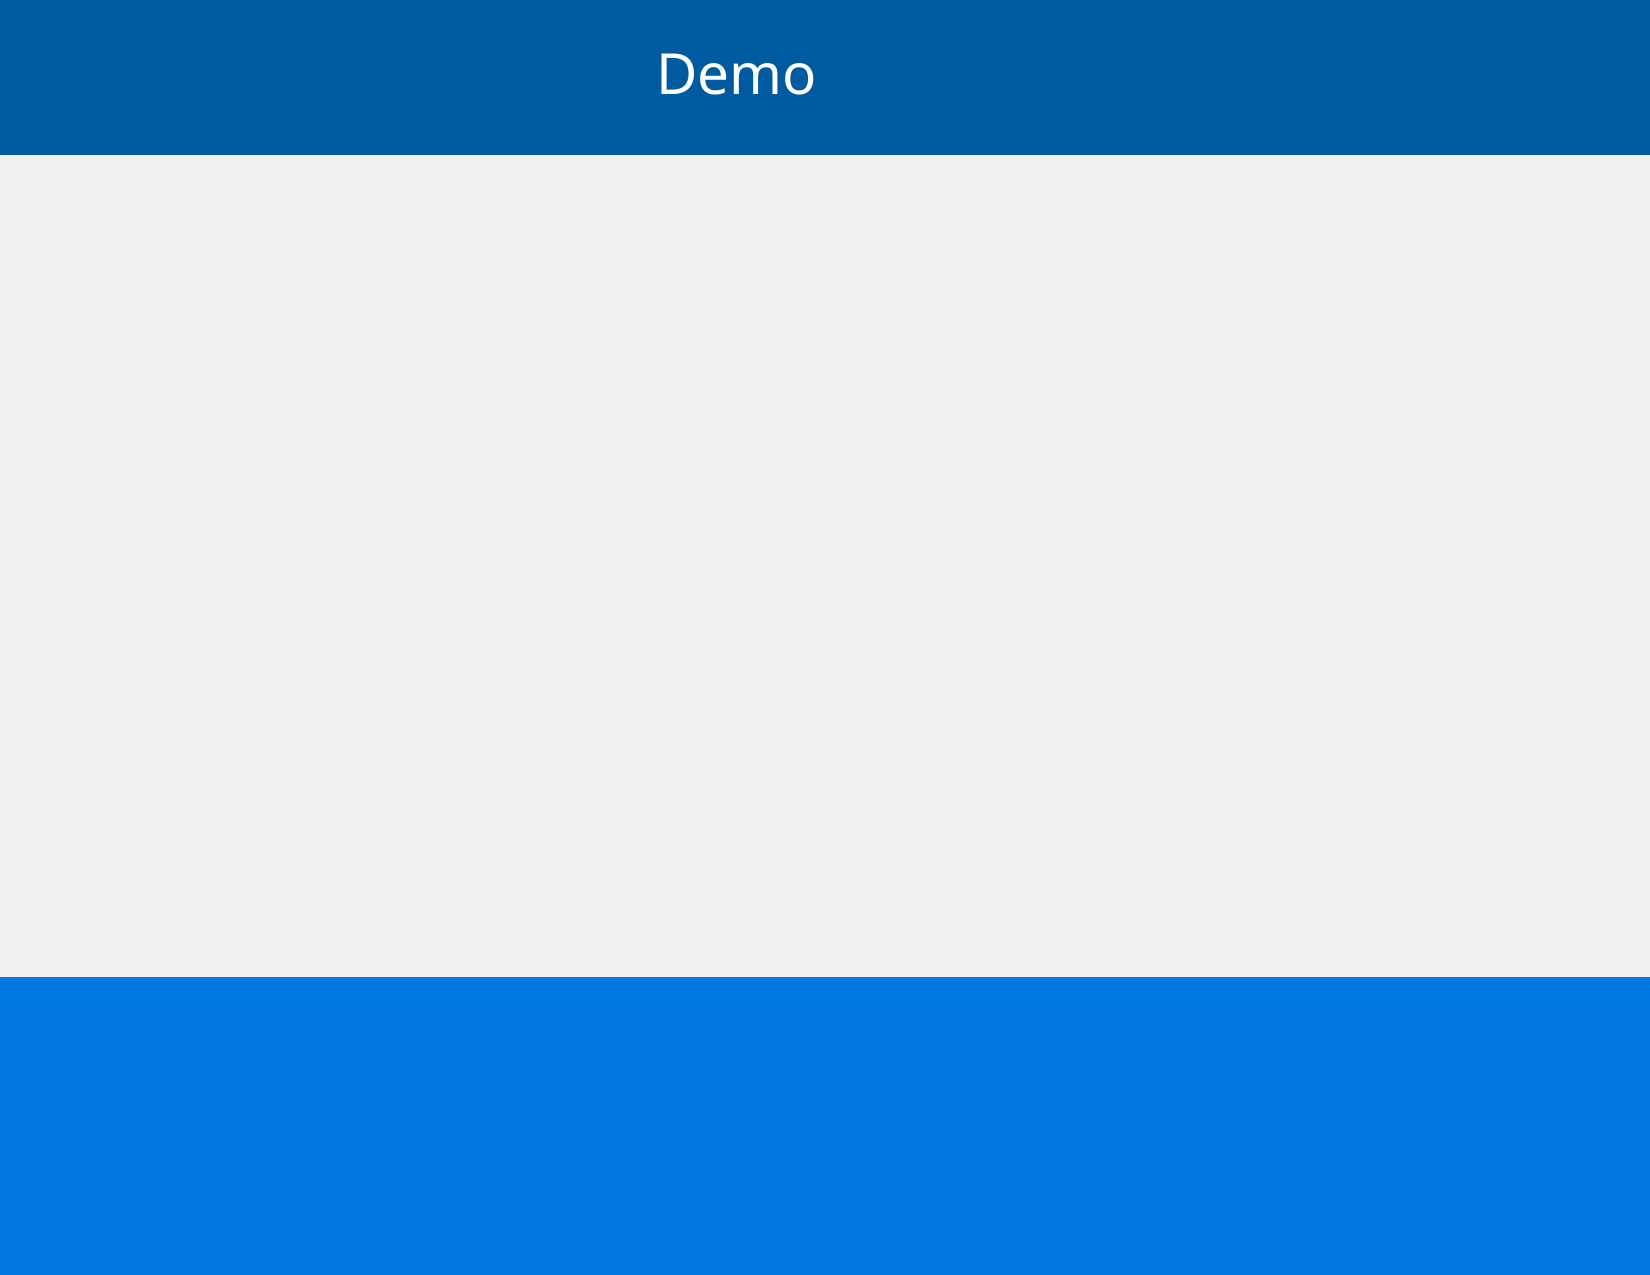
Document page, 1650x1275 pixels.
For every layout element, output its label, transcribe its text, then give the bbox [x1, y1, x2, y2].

title Demo [25, 31, 1449, 122]
text_box [0, 0, 1650, 156]
